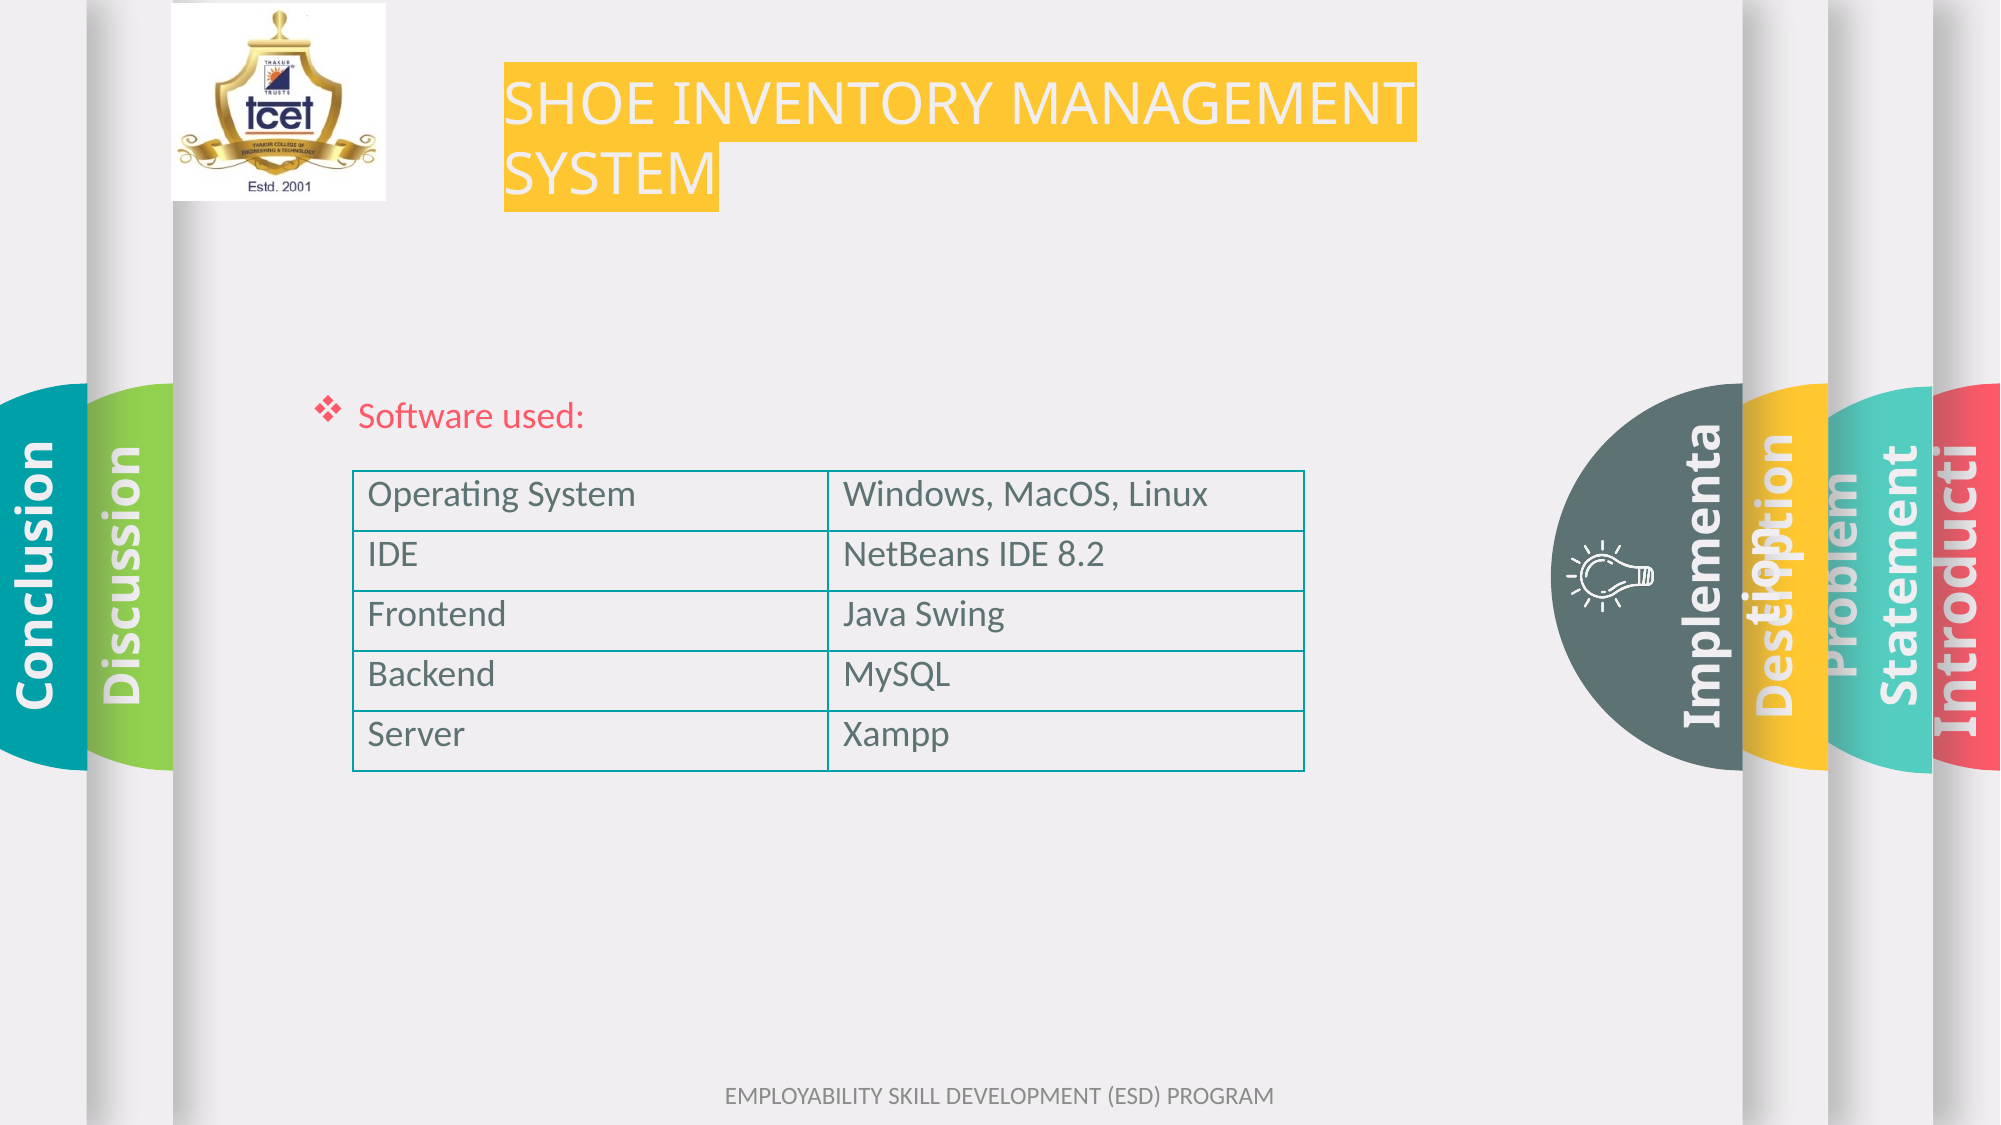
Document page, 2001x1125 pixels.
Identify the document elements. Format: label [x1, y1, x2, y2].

text_box [1829, 0, 1936, 1125]
picture [171, 3, 386, 201]
text_box [1743, 0, 1829, 1125]
text_box [88, 0, 173, 1125]
text_box [173, 0, 1743, 1125]
text_box [1936, 0, 2000, 1125]
text_box [0, 0, 88, 1125]
